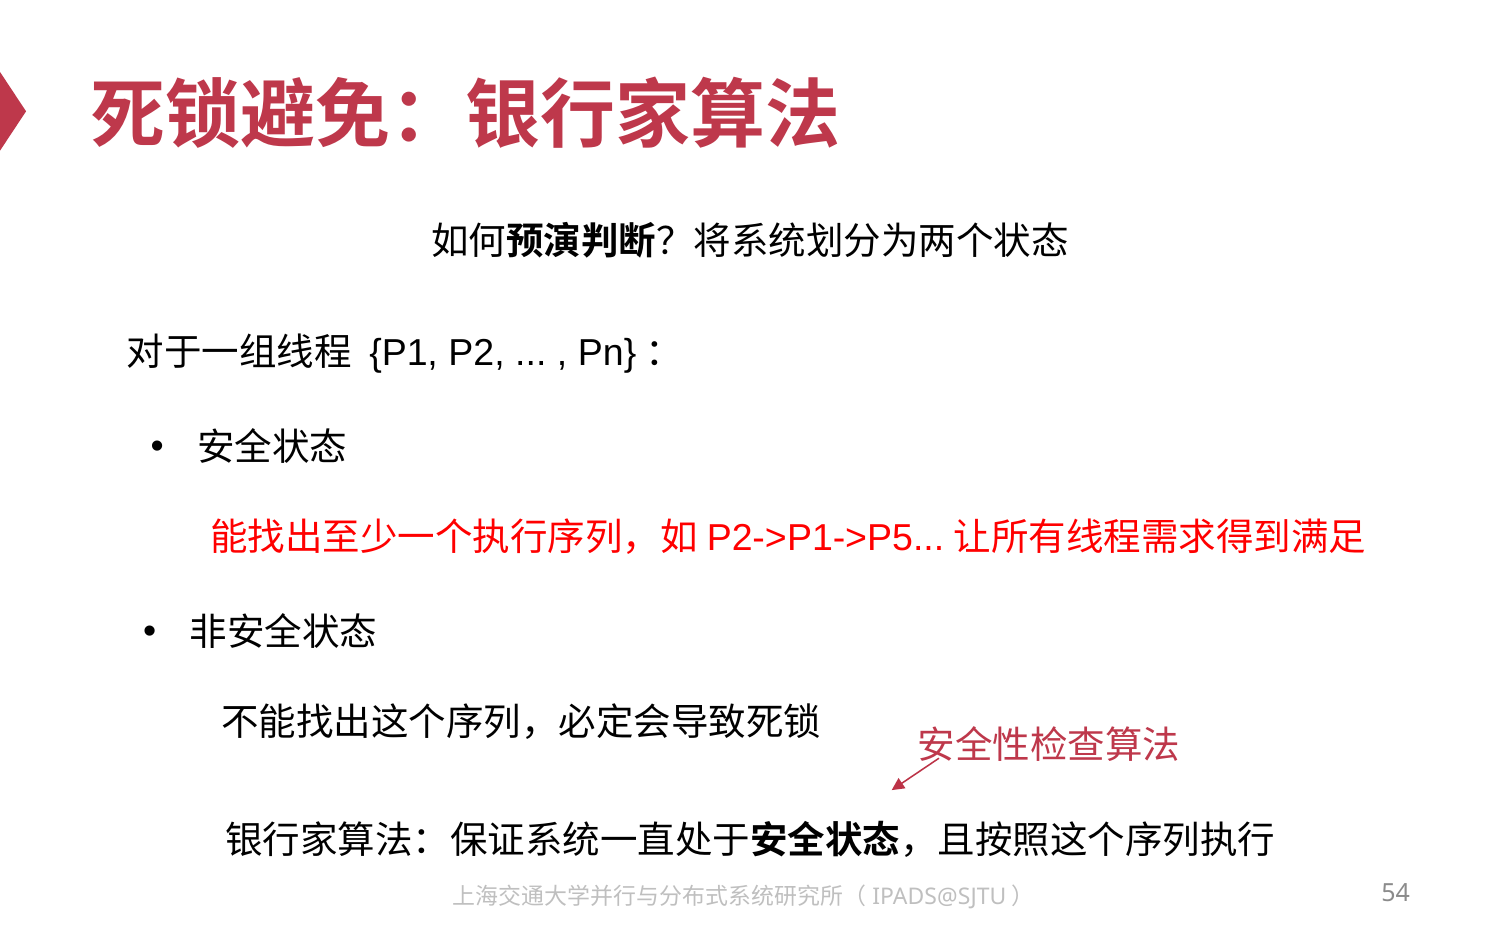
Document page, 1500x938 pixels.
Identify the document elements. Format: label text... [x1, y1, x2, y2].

title 死锁避免：银行家算法 [75, 37, 1425, 186]
footer 上海交通大学并行与分布式系统研究所（IPADS@SJTU） [418, 870, 1069, 921]
text_box 不能找出这个序列，必定会导致死锁 [206, 667, 857, 750]
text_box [891, 757, 940, 791]
slide_number 54 [1074, 868, 1425, 919]
text_box 非安全状态 [77, 578, 444, 661]
text_box 对于一组线程 {P1, P2, ... , Pn}： [112, 298, 1075, 381]
text_box 如何预演判断？将系统划分为两个状态 [177, 187, 1323, 270]
text_box 能找出至少一个执行序列，如P2->P1->P5...让所有线程需求得到满足 [132, 482, 1444, 566]
text_box 安全性检查算法 [854, 691, 1245, 774]
text_box 安全状态 [135, 393, 502, 476]
text_box 银行家算法：保证系统一直处于安全状态，且按照这个序列执行 [177, 786, 1323, 869]
